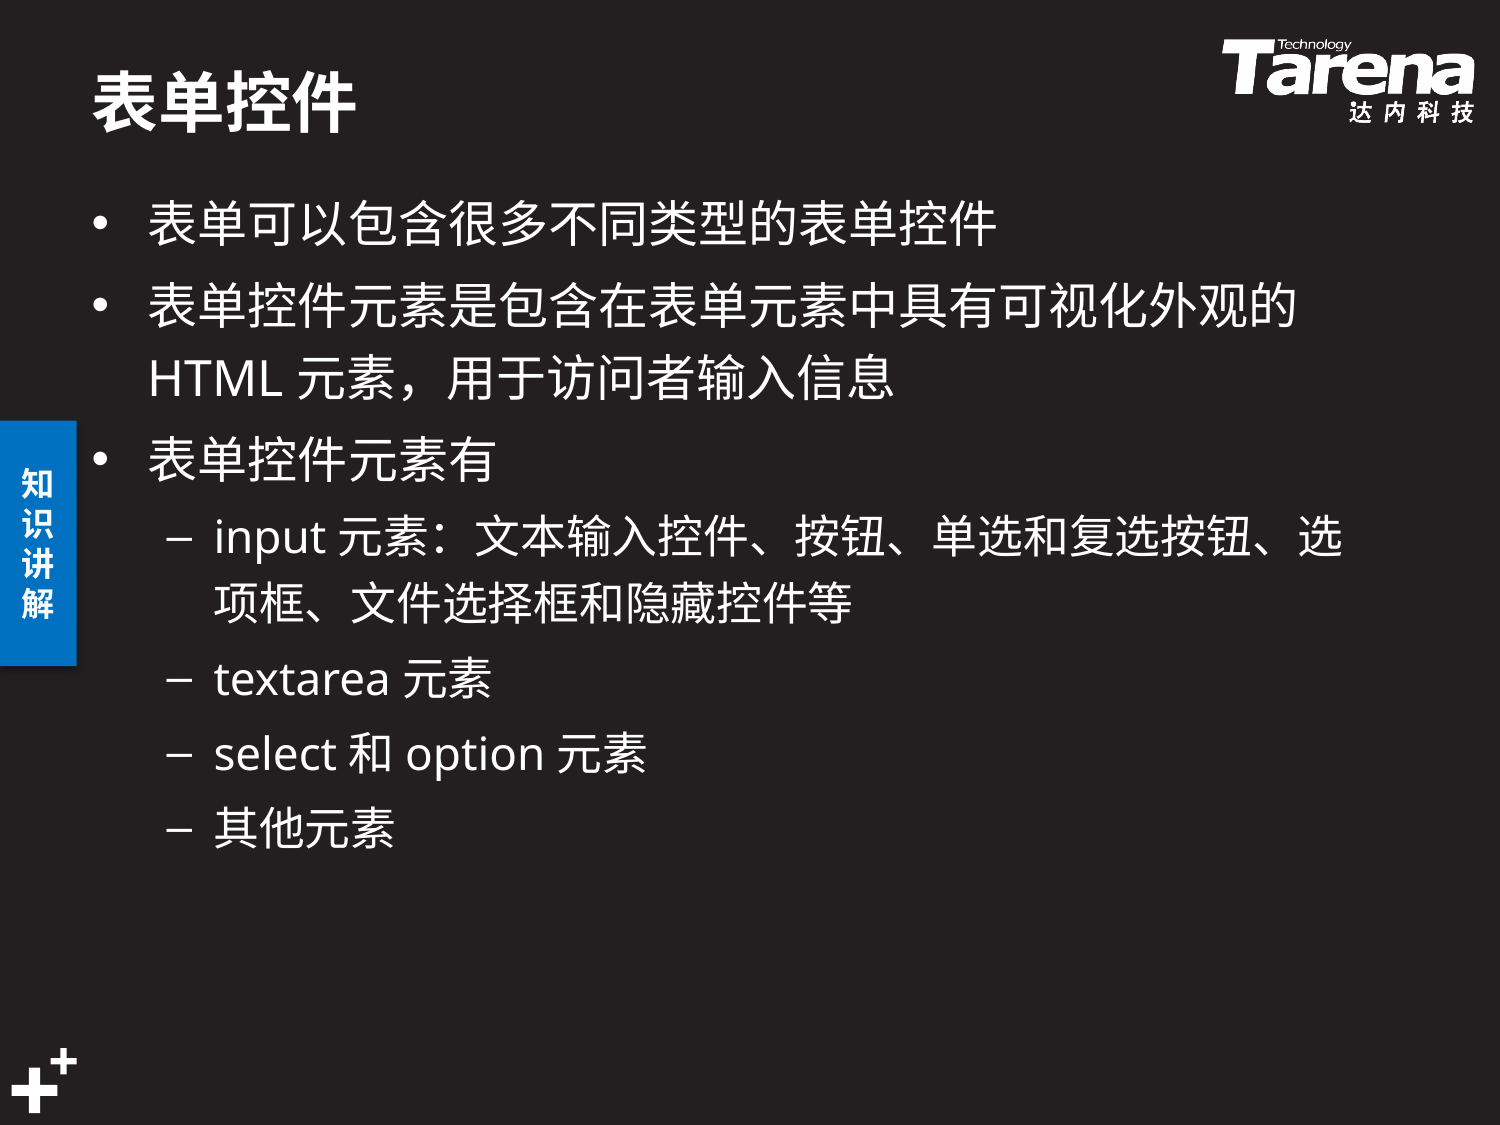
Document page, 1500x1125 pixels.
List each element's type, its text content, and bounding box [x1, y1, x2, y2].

list 表单可以包含很多不同类型的表单控件 表单控件元素是包含在表单元素中具有可视化外观的HTML元素，用于访问者输入信息 表单控件元素有 input元素：文本输入控件、按钮、单选和复选按钮、选项框、文件选择框和隐藏控件等 textarea元素 select和option元素 其他元素 [76, 172, 1400, 881]
picture [1222, 39, 1475, 123]
title 表单控件 [76, 42, 1188, 160]
